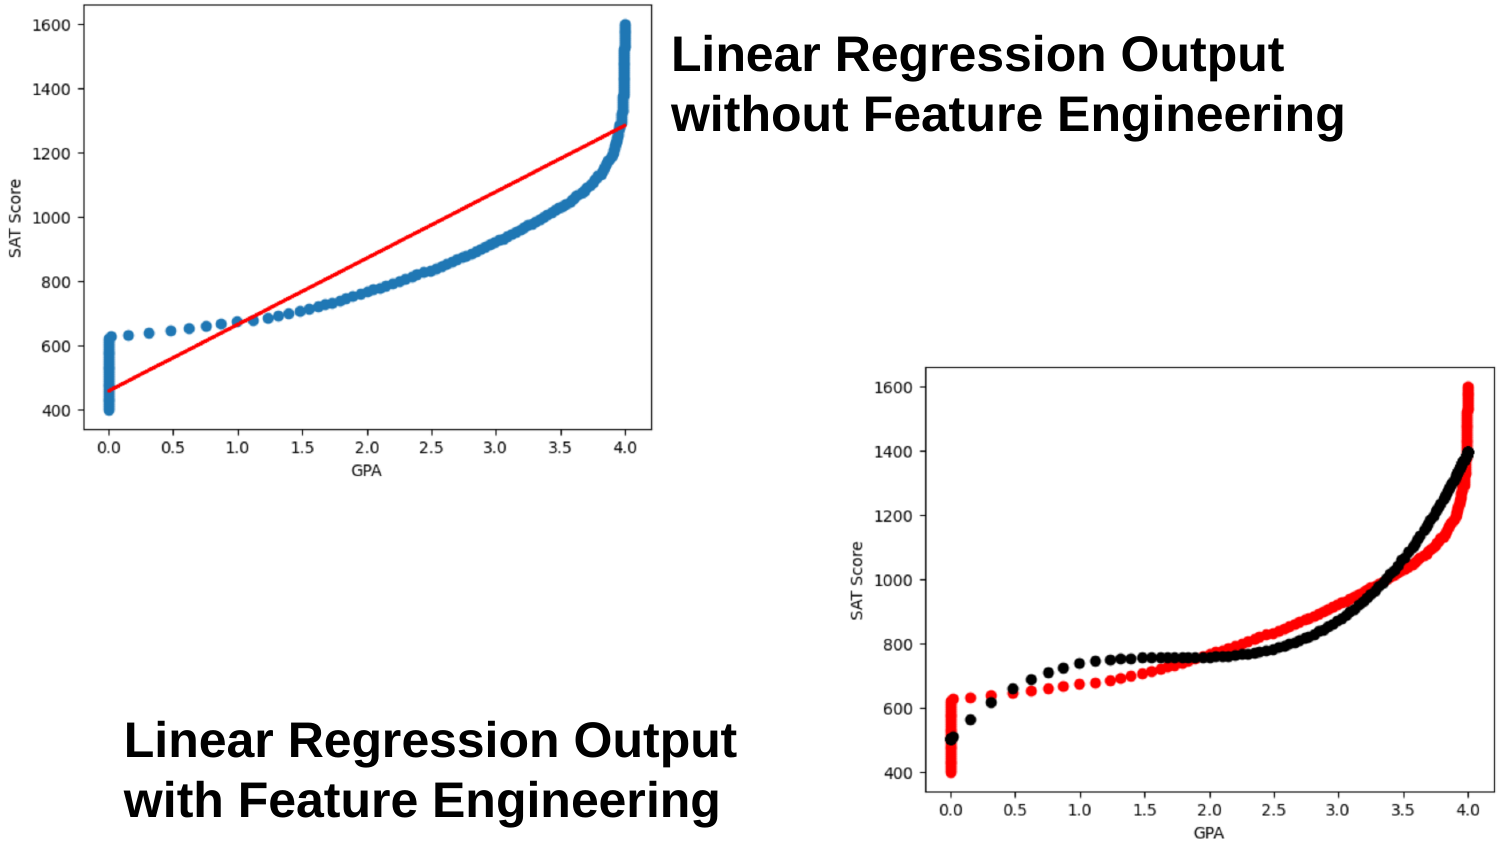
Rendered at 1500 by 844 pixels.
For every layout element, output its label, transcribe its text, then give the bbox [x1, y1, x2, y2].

text_box Linear Regression Output with Feature Engineering [109, 692, 838, 843]
text_box Linear Regression Output without Feature Engineering [659, 5, 1391, 156]
picture [0, 0, 657, 482]
picture [843, 362, 1500, 844]
